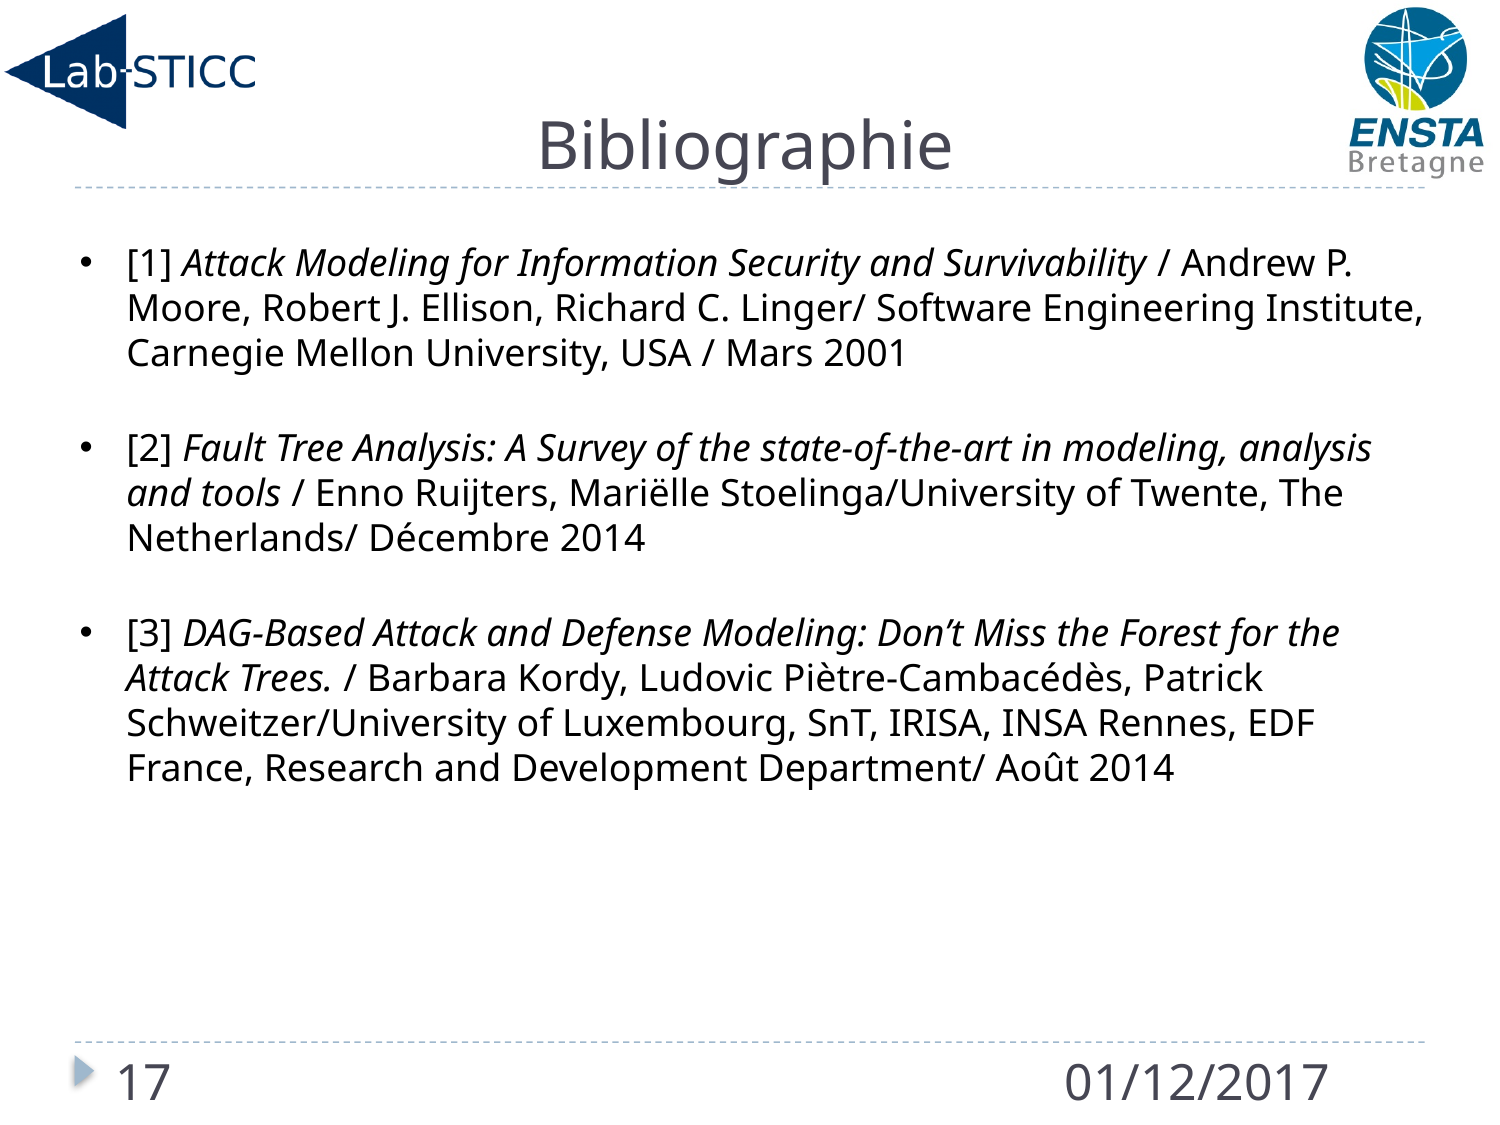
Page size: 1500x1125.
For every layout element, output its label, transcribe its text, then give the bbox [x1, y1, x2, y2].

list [4, 13, 255, 129]
slide_number 17 [100, 1042, 426, 1103]
picture [1339, 0, 1493, 185]
title Bibliographie [70, 27, 1333, 190]
text_box [1] Attack Modeling for Information Security and Survivability / Andrew P. Moore, Robert J. Ellison, Richard C. Linger/ Software Engineering Institute, Carnegie Mellon University, USA / Mars 2001 [2] Fault Tree Analysis: A Survey of the state-of-the-art in modeling, analysis and tools / Enno Ruijters, Mariëlle Stoelinga/University of Twente, The Netherlands/ Décembre 2014 [3] DAG-Based Attack and Defense Modeling: Don’t Miss the Forest for the Attack Trees. / Barbara Kordy, Ludovic Piètre-Cambacédès, Patrick Schweitzer/University of Luxembourg, SnT, IRISA, INSA Rennes, EDF France, Research and Development Department/ Août 2014 [64, 231, 1459, 797]
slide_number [1050, 1042, 1426, 1103]
